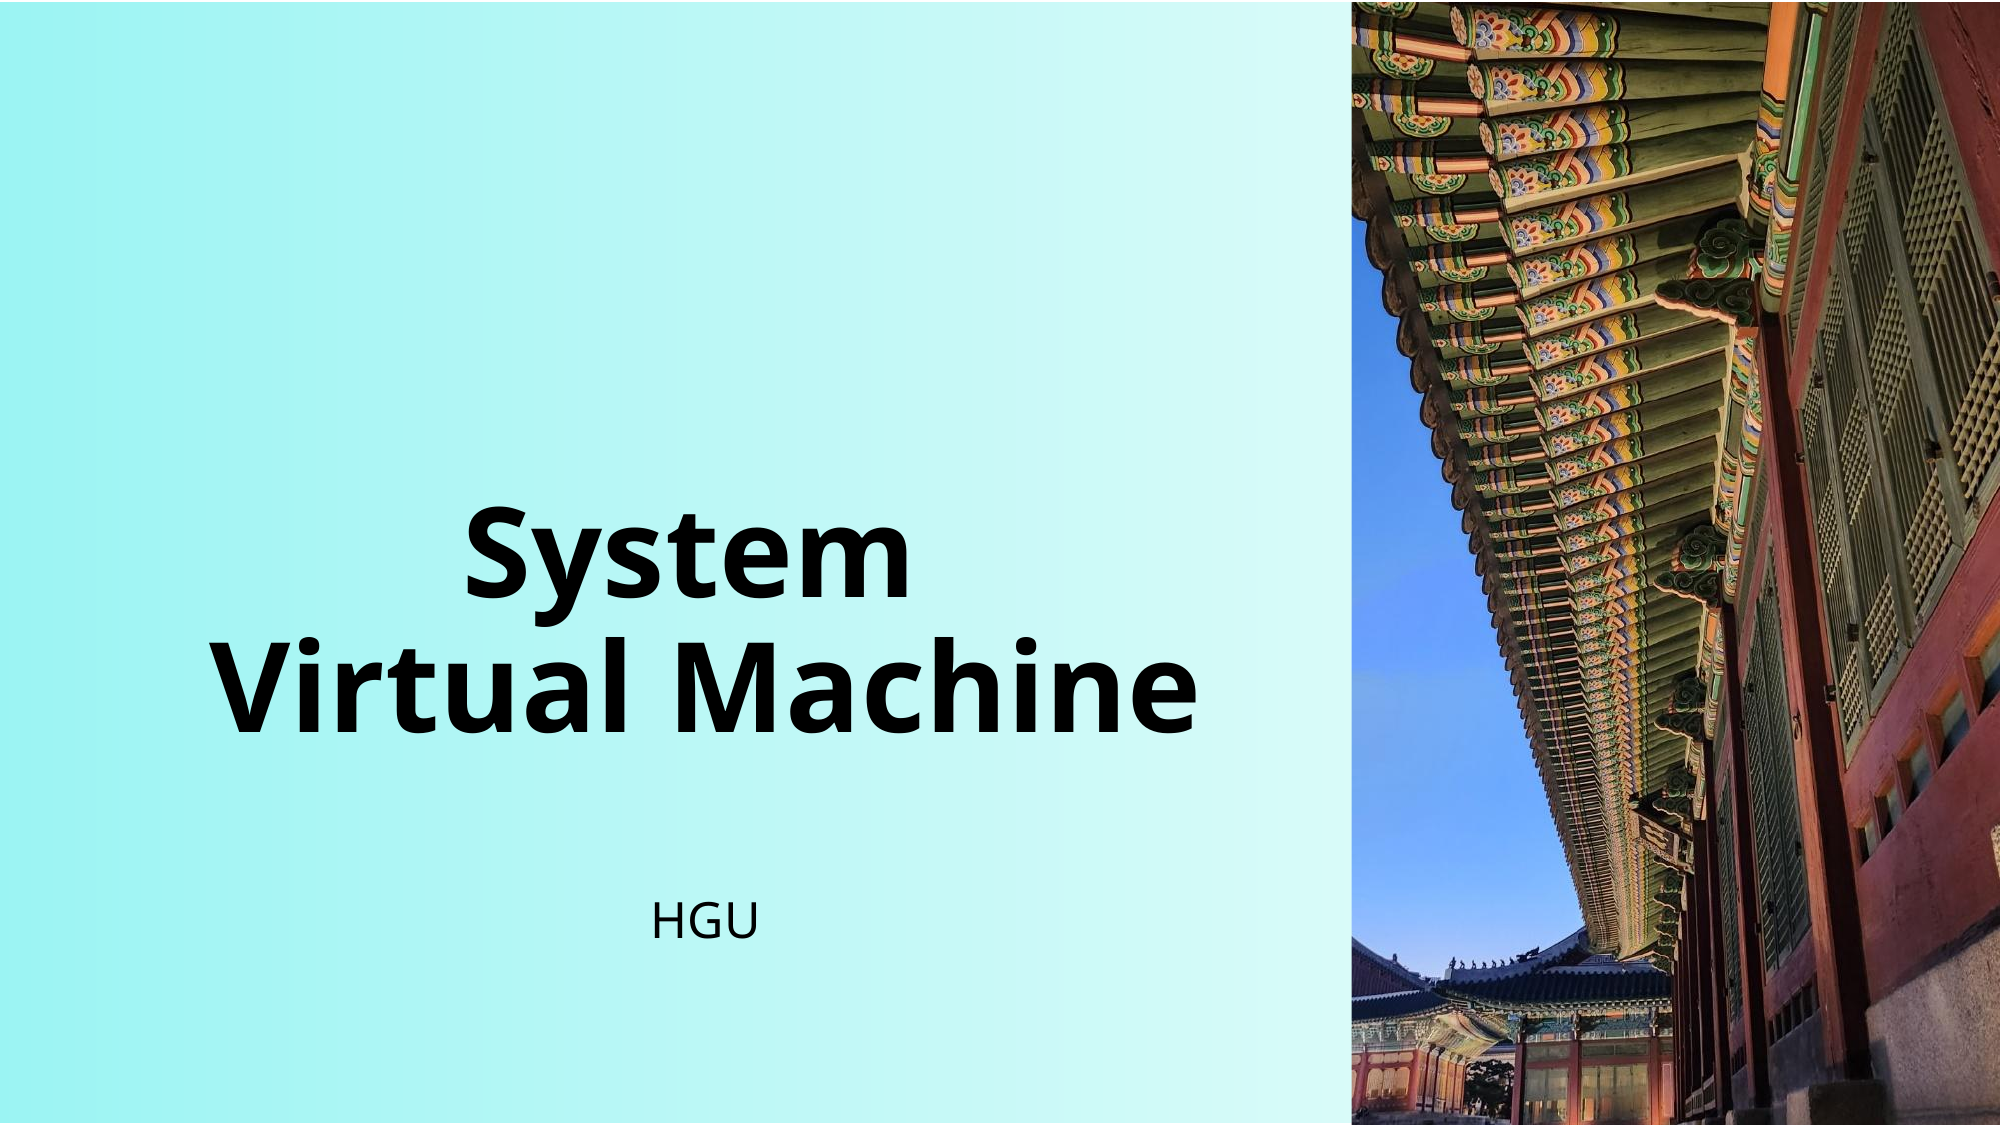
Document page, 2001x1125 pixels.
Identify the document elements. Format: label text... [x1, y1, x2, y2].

subtitle HGU [86, 806, 1325, 1079]
title System Virtual Machine [86, 199, 1325, 767]
picture [1351, 2, 2000, 1125]
